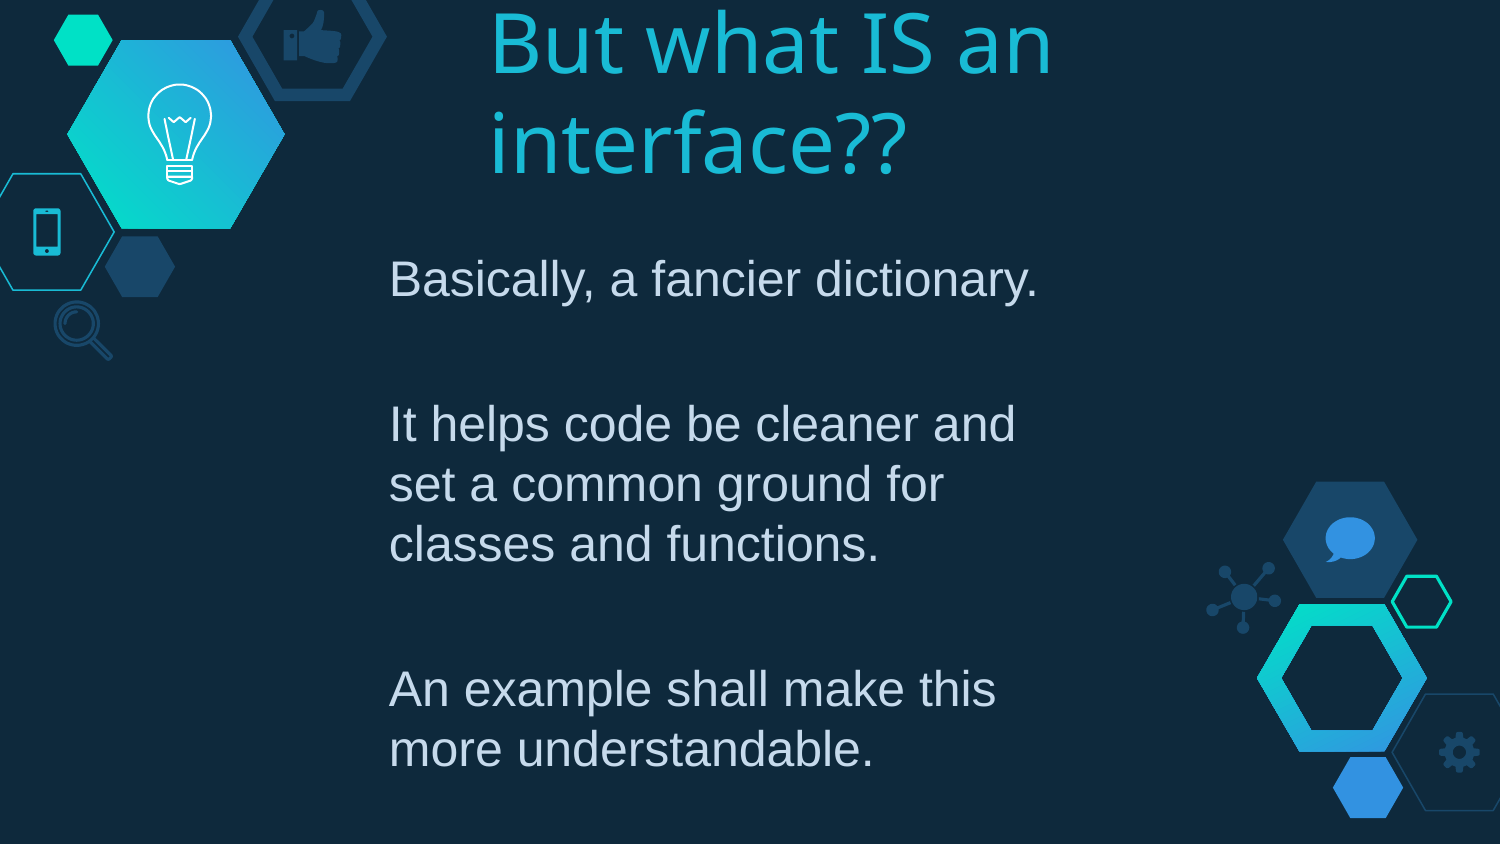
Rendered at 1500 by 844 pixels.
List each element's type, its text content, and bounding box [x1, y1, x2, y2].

title But what IS an interface?? [473, 99, 1285, 206]
list Basically, a fancier dictionary. It helps code be cleaner and set a common ground for classes and functions. An example shall make this more understandable. [373, 231, 1068, 777]
